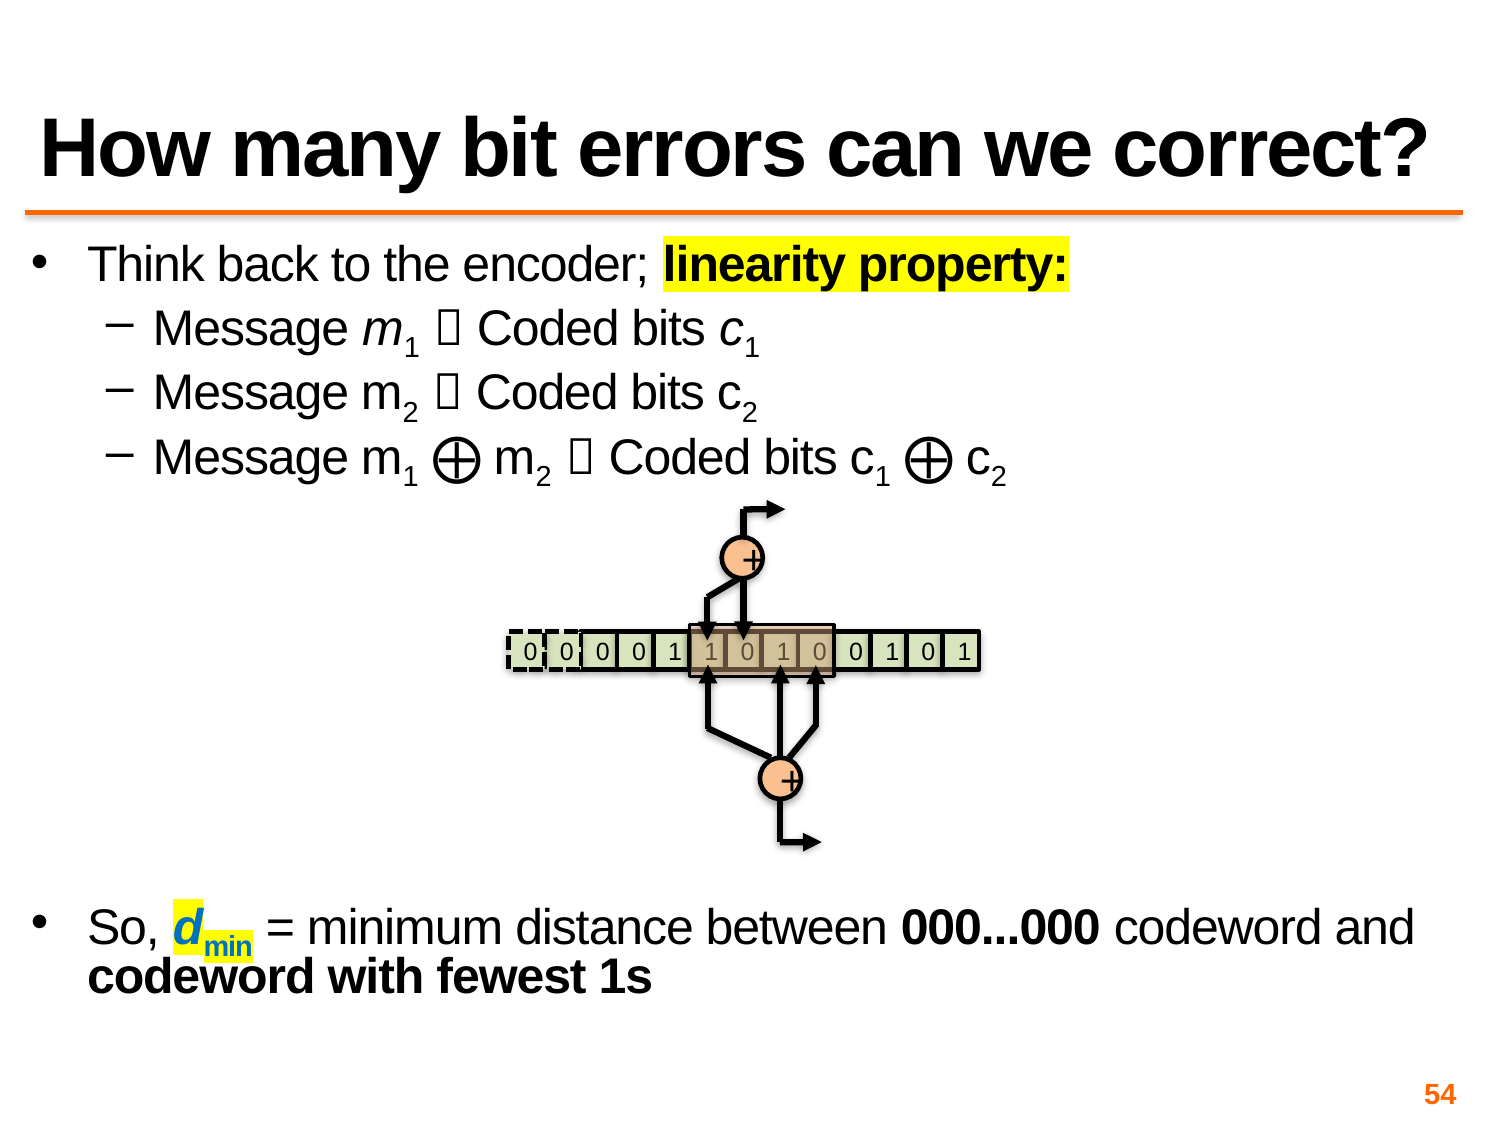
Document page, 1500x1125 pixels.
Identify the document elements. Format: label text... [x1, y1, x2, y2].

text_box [508, 508, 980, 843]
title How many bit errors can we correct? [24, 24, 1463, 201]
slide_number 54 [1112, 1074, 1463, 1110]
list Think back to the encoder; linearity property: Message m1  Coded bits c1 Message m2  Coded bits c2 Message m1 ⨁ m2  Coded bits c1 ⨁ c2 So, dmin = minimum distance between 000...000 codeword and codeword with fewest 1s [24, 237, 1463, 1060]
